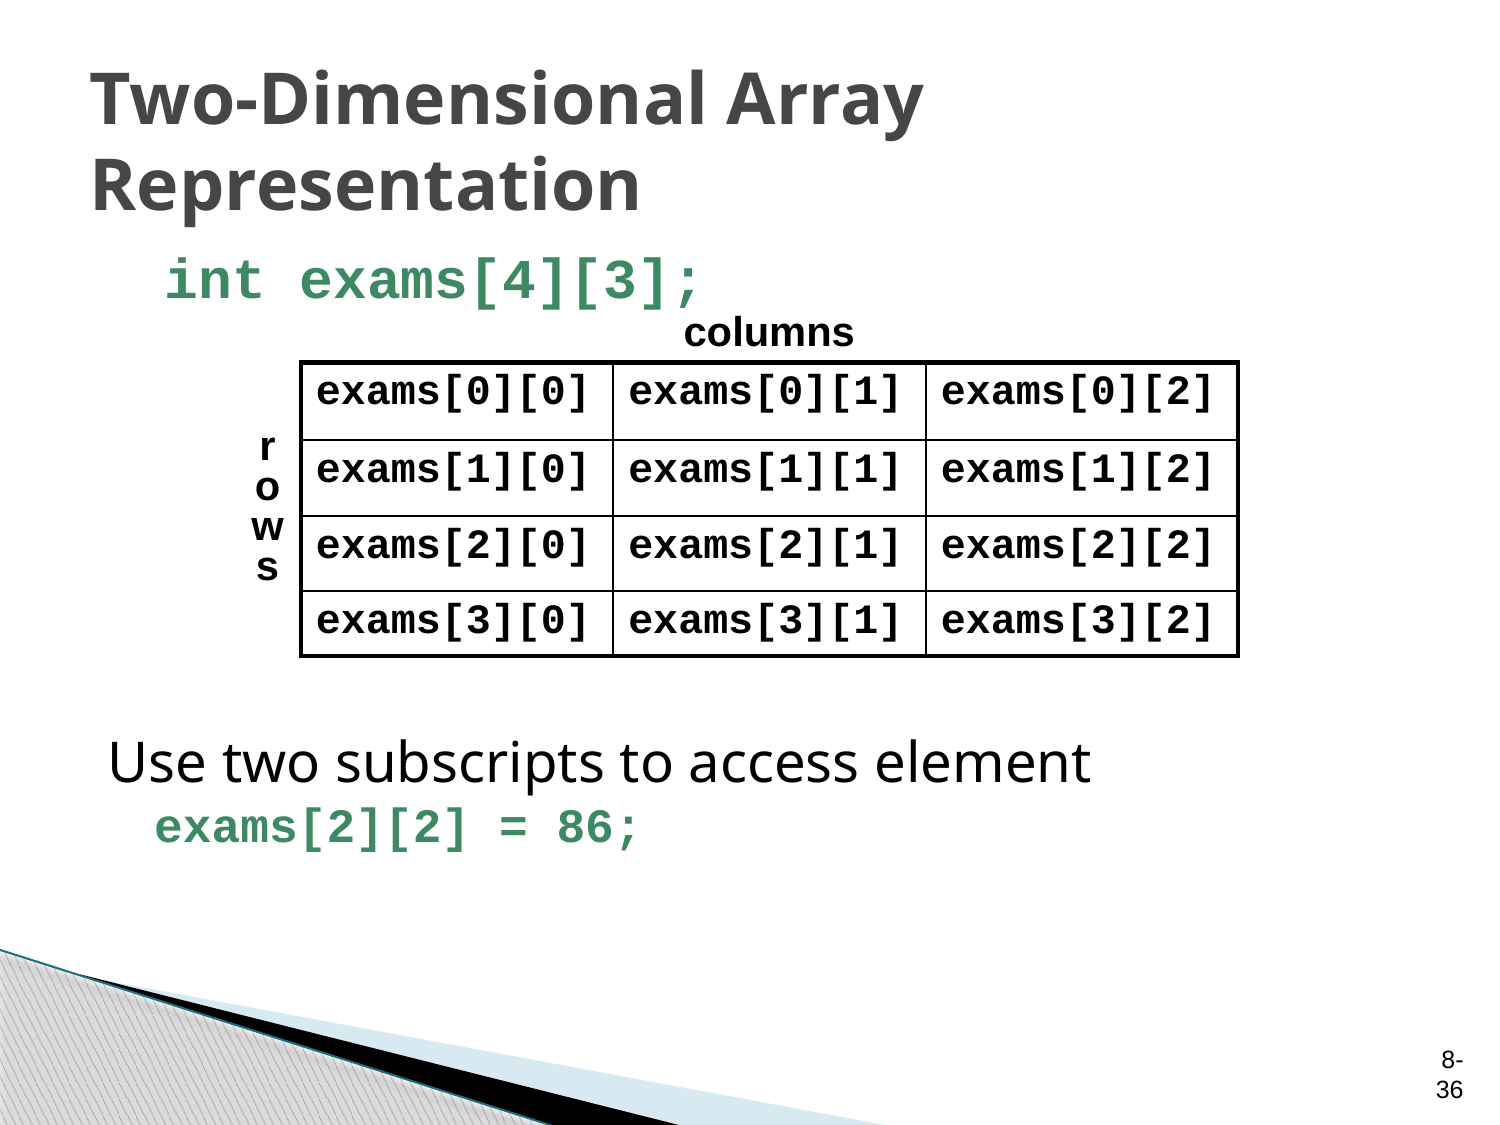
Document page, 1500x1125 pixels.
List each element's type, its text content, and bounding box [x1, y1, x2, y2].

table_cell exams[2][1] [614, 517, 925, 590]
table_cell exams[3][2] [927, 592, 1236, 654]
table_cell exams[2][2] [927, 517, 1236, 590]
table_cell exams[3][1] [614, 592, 925, 654]
table_cell exams[2][0] [303, 517, 612, 590]
text_box columns [668, 297, 871, 363]
table_cell exams[1][0] [303, 441, 612, 515]
text_box r o w s [236, 421, 299, 597]
table_cell exams[1][2] [927, 441, 1236, 515]
list int exams[4][3]; Use two subscripts to access element exams[2][2] = 86; [75, 243, 1425, 986]
table_header exams[0][0] [303, 365, 612, 439]
table_header exams[0][2] [927, 365, 1236, 439]
table_header exams[0][1] [614, 365, 925, 439]
table_cell exams[3][0] [303, 592, 612, 654]
slide_number 8-36 [1418, 1051, 1479, 1112]
title Two-Dimensional Array Representation [75, 45, 1425, 233]
table_cell exams[1][1] [614, 441, 925, 515]
